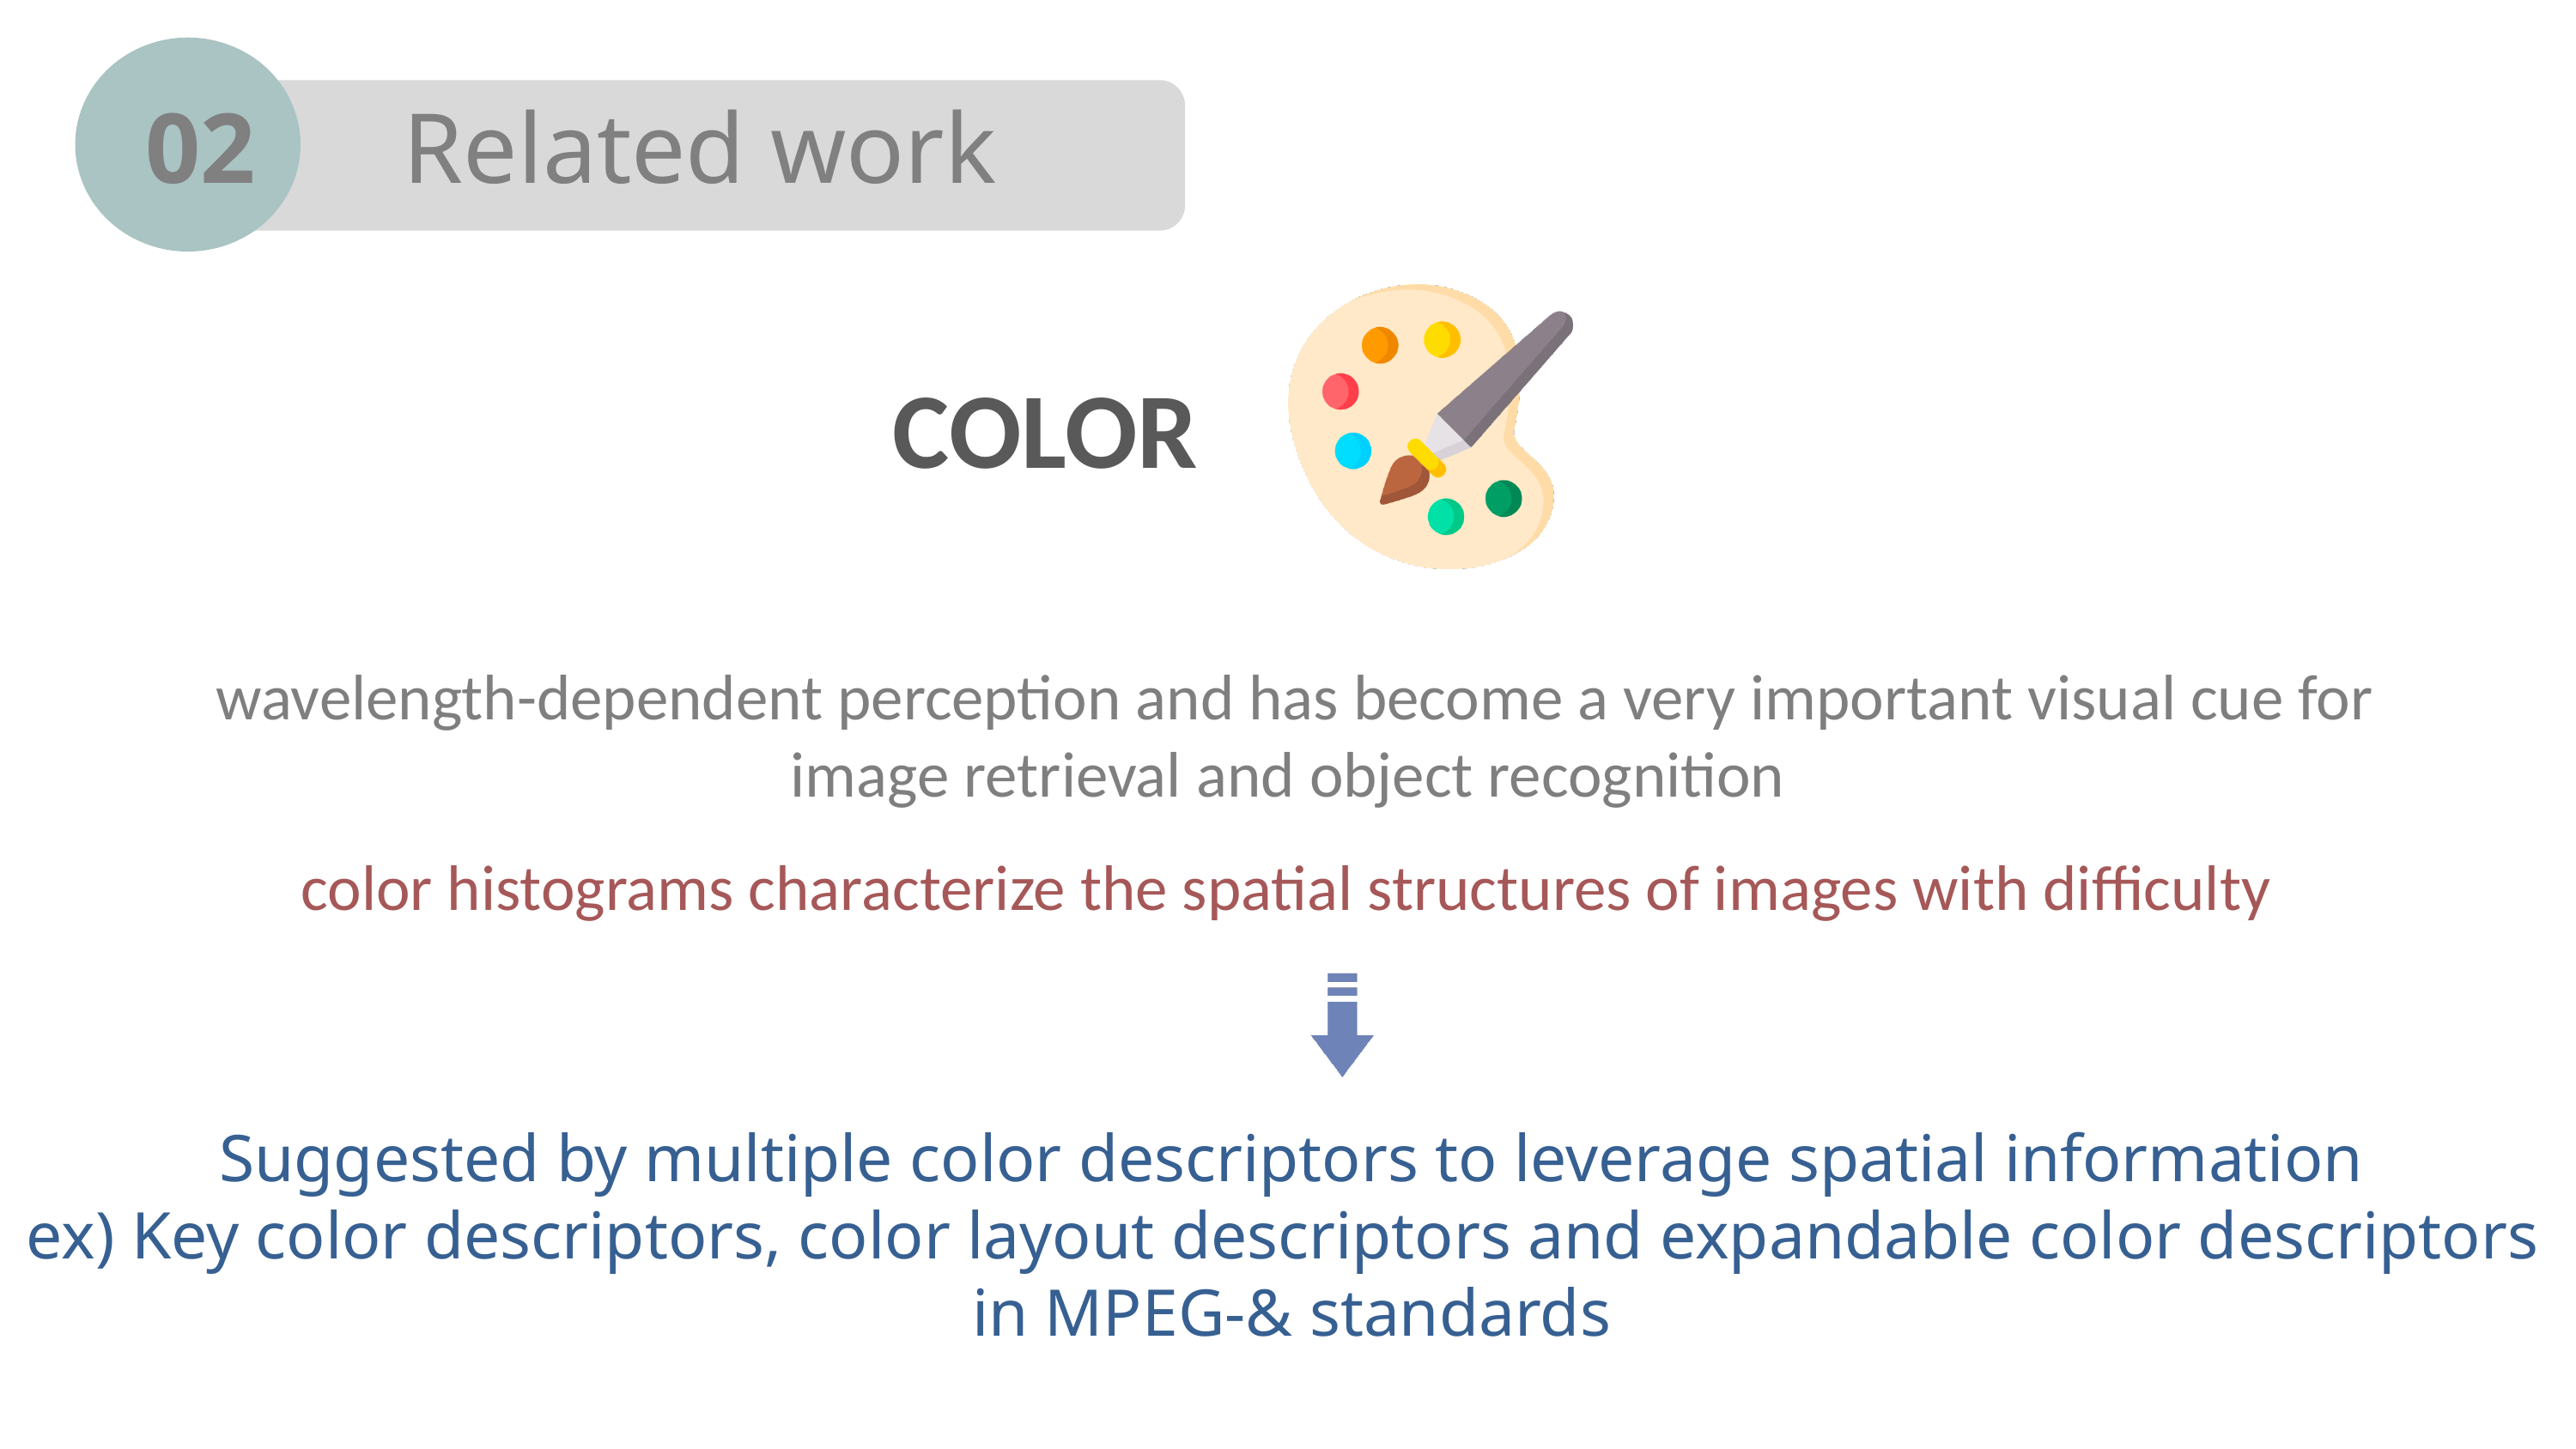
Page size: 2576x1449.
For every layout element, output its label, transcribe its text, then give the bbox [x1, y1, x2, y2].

text_box 02 Related work [133, 80, 1099, 209]
text_box wavelength-dependent perception and has become a very important visual cue for image retrieval and object recognition [187, 649, 2389, 816]
text_box color histograms characterize the spatial structures of images with difficulty [0, 840, 2573, 930]
text_box Suggested by multiple color descriptors to leverage spatial information ex) Key color descriptors, color layout descriptors and expandable color descriptors in MPEG-& standards [5, 1110, 2576, 1355]
picture [1287, 970, 1396, 1079]
text_box [257, 78, 1188, 233]
text_box COLOR [880, 355, 1235, 497]
text_box [73, 35, 280, 254]
picture [1287, 283, 1573, 569]
